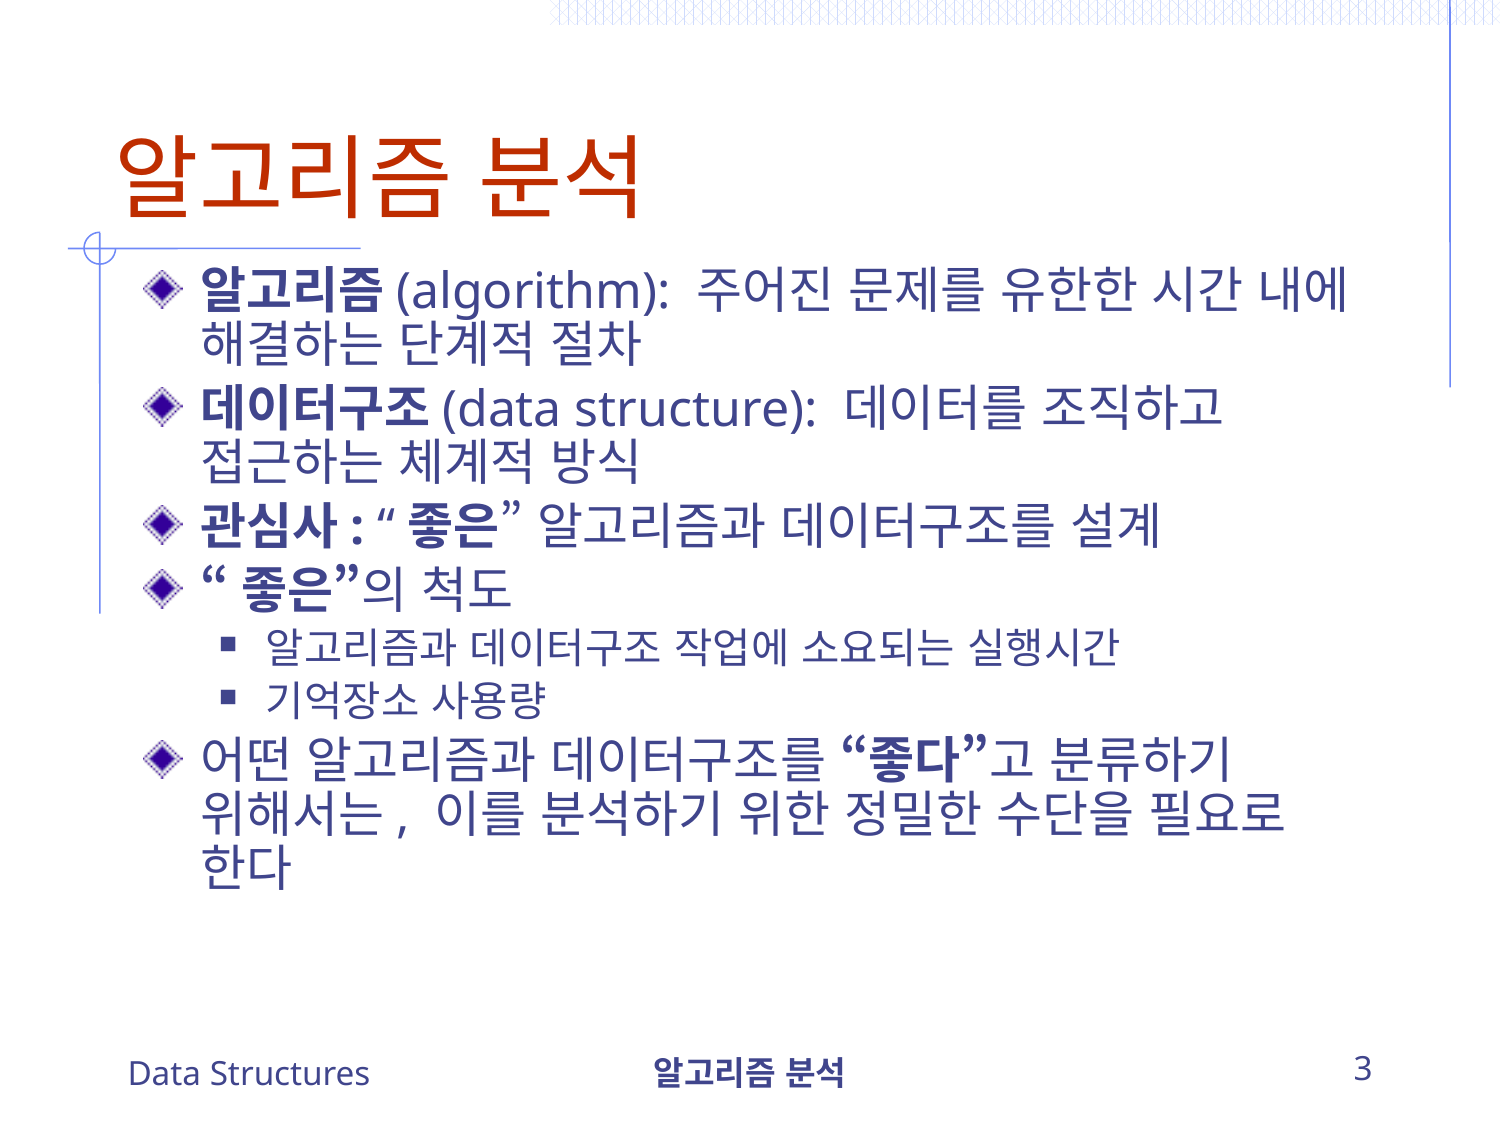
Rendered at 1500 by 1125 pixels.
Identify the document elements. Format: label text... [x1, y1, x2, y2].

list 알고리즘(algorithm): 주어진 문제를 유한한 시간 내에 해결하는 단계적 절차 데이터구조(data structure): 데이터를 조직하고 접근하는 체계적 방식 관심사: “좋은” 알고리즘과 데이터구조를 설계 “좋은”의 척도 알고리즘과 데이터구조 작업에 소요되는 실행시간 기억장소 사용량 어떤 알고리즘과 데이터구조를 “좋다”고 분류하기 위해서는, 이를 분석하기 위한 정밀한 수단을 필요로 한다 [128, 257, 1395, 1003]
picture [143, 740, 183, 779]
title 알고리즘 분석 [99, 49, 1376, 238]
picture [143, 569, 183, 609]
footer 알고리즘 분석 [528, 1024, 973, 1101]
slide_number 3 [1074, 1024, 1388, 1101]
picture [143, 270, 183, 309]
picture [143, 387, 183, 427]
picture [143, 505, 183, 545]
slide_number Data Structures [112, 1024, 528, 1101]
